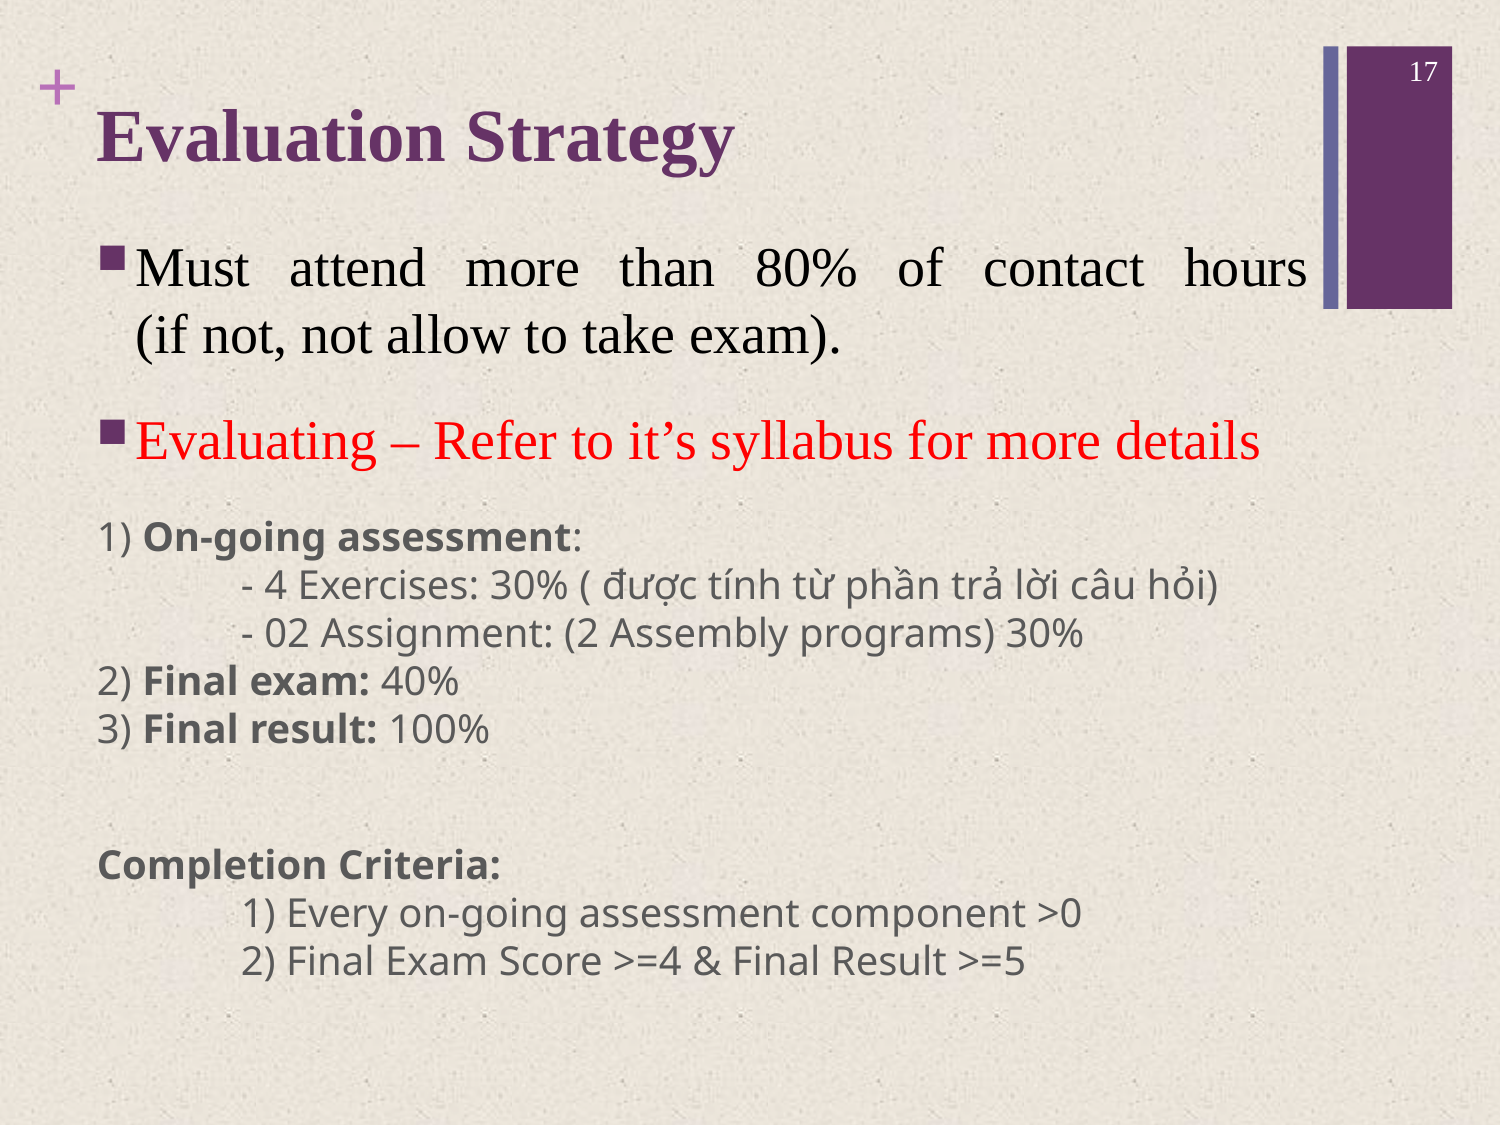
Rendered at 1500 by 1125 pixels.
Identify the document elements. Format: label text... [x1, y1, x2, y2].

list Must attend more than 80% of contact hours (if not, not allow to take exam). Evaluating – Refer to it’s syllabus for more details 1) On-going assessment: - 4 Exercises: 30% ( được tính từ phần trả lời câu hỏi) - 02 Assignment: (2 Assembly programs) 30% 2) Final exam: 40% 3) Final result: 100% Completion Criteria: 1) Every on-going assessment component >0 2) Final Exam Score >=4 & Final Result >=5 [81, 222, 1325, 1005]
slide_number 17 [1362, 39, 1454, 100]
title Evaluation Strategy [81, 79, 1322, 222]
